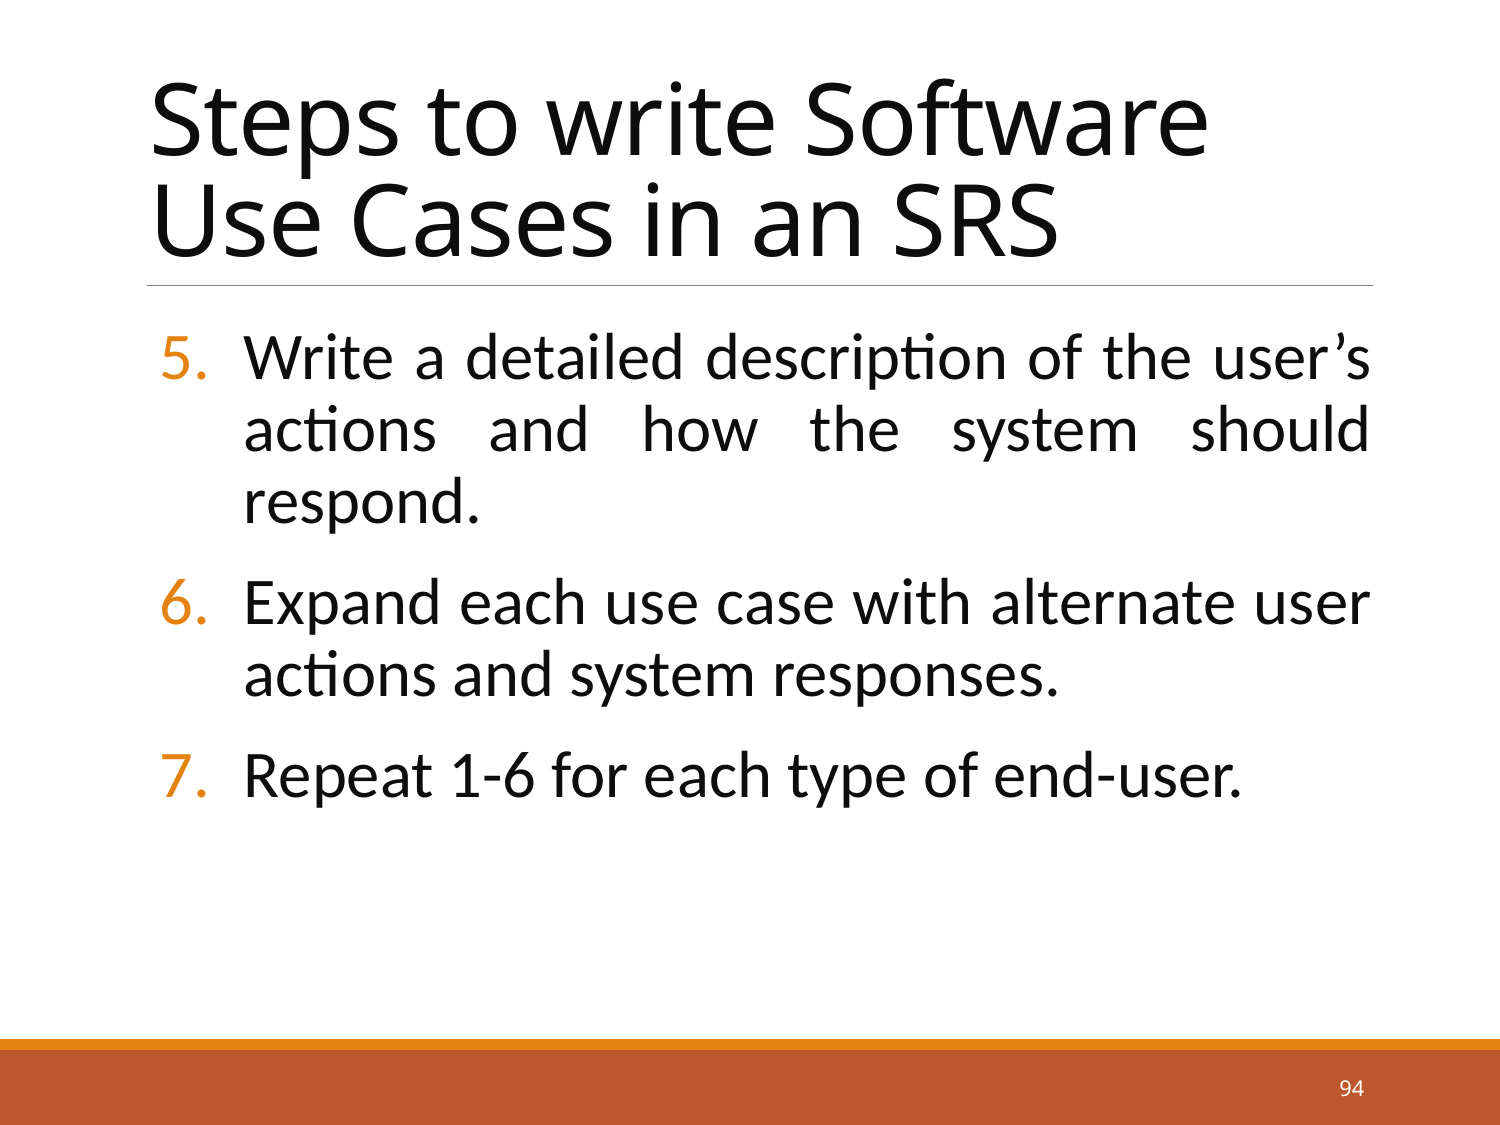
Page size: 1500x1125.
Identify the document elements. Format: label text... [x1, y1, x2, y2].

slide_number 94 [1217, 1059, 1380, 1120]
title Steps to write Software Use Cases in an SRS [134, 47, 1373, 285]
list Write a detailed description of the user’s actions and how the system should respond. Expand each use case with alternate user actions and system responses. Repeat 1-6 for each type of end-user. [159, 314, 1373, 975]
